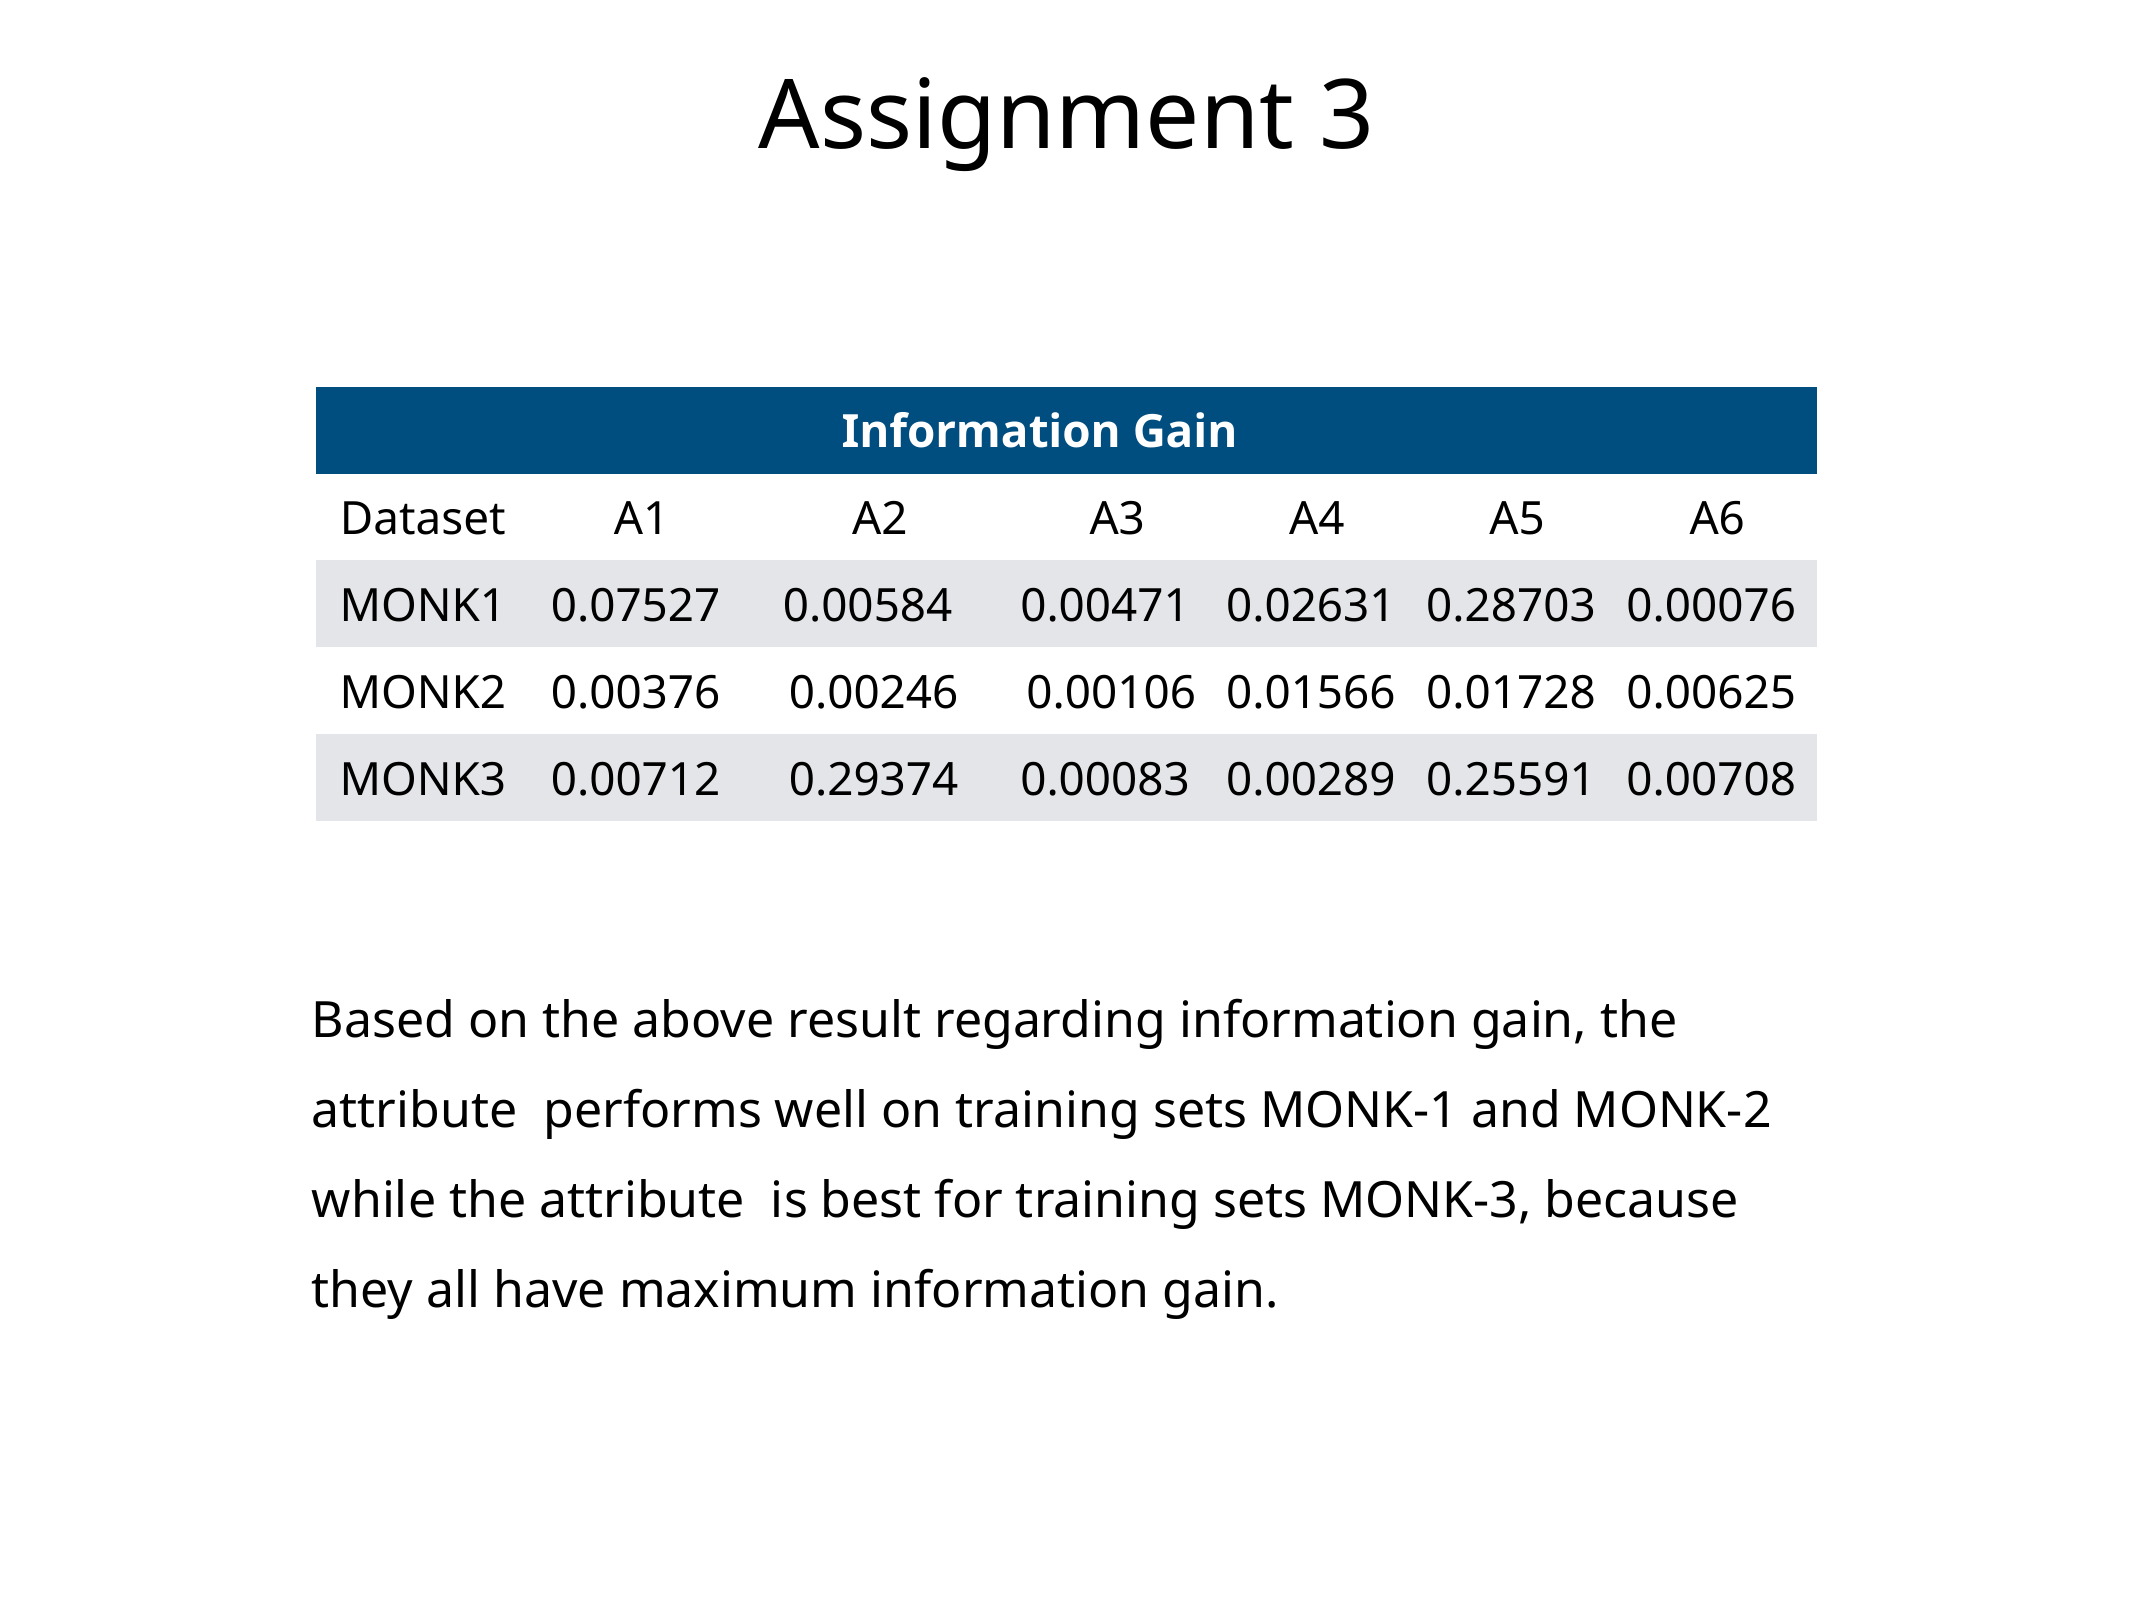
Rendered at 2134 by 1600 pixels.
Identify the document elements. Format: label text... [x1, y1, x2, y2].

table_cell 0.00289 [1217, 734, 1417, 821]
table_cell 0.00712 [542, 734, 742, 821]
table_cell A5 [1417, 474, 1617, 560]
table_cell MONK2 [316, 647, 542, 734]
table_cell 0.00106 [1006, 647, 1217, 734]
table_cell MONK1 [316, 560, 542, 647]
table_cell A3 [1006, 474, 1217, 560]
table_cell 0.29374 [742, 734, 1006, 821]
table_cell 0.00076 [1617, 560, 1817, 647]
table_cell 0.00471 [1006, 560, 1217, 647]
table_cell 0.00083 [1006, 734, 1217, 821]
table_cell 0.00708 [1617, 734, 1817, 821]
table_header Information Gain [316, 387, 1817, 474]
table_cell 0.28703 [1417, 560, 1617, 647]
table_cell MONK3 [316, 734, 542, 821]
table_cell 0.00376 [542, 647, 742, 734]
table_cell A2 [742, 474, 1006, 560]
table_cell 0.00625 [1617, 647, 1817, 734]
title Assignment 3 [457, 43, 1676, 177]
table_cell A4 [1217, 474, 1417, 560]
table_cell 0.02631 [1217, 560, 1417, 647]
table_cell 0.07527 [542, 560, 742, 647]
table_cell A1 [542, 474, 742, 560]
table_cell A6 [1617, 474, 1817, 560]
table_cell Dataset [316, 474, 542, 560]
table_cell 0.01566 [1217, 647, 1417, 734]
table_cell 0.25591 [1417, 734, 1617, 821]
table_cell 0.00584 [742, 560, 1006, 647]
table_cell 0.01728 [1417, 647, 1617, 734]
table_cell 0.00246 [742, 647, 1006, 734]
